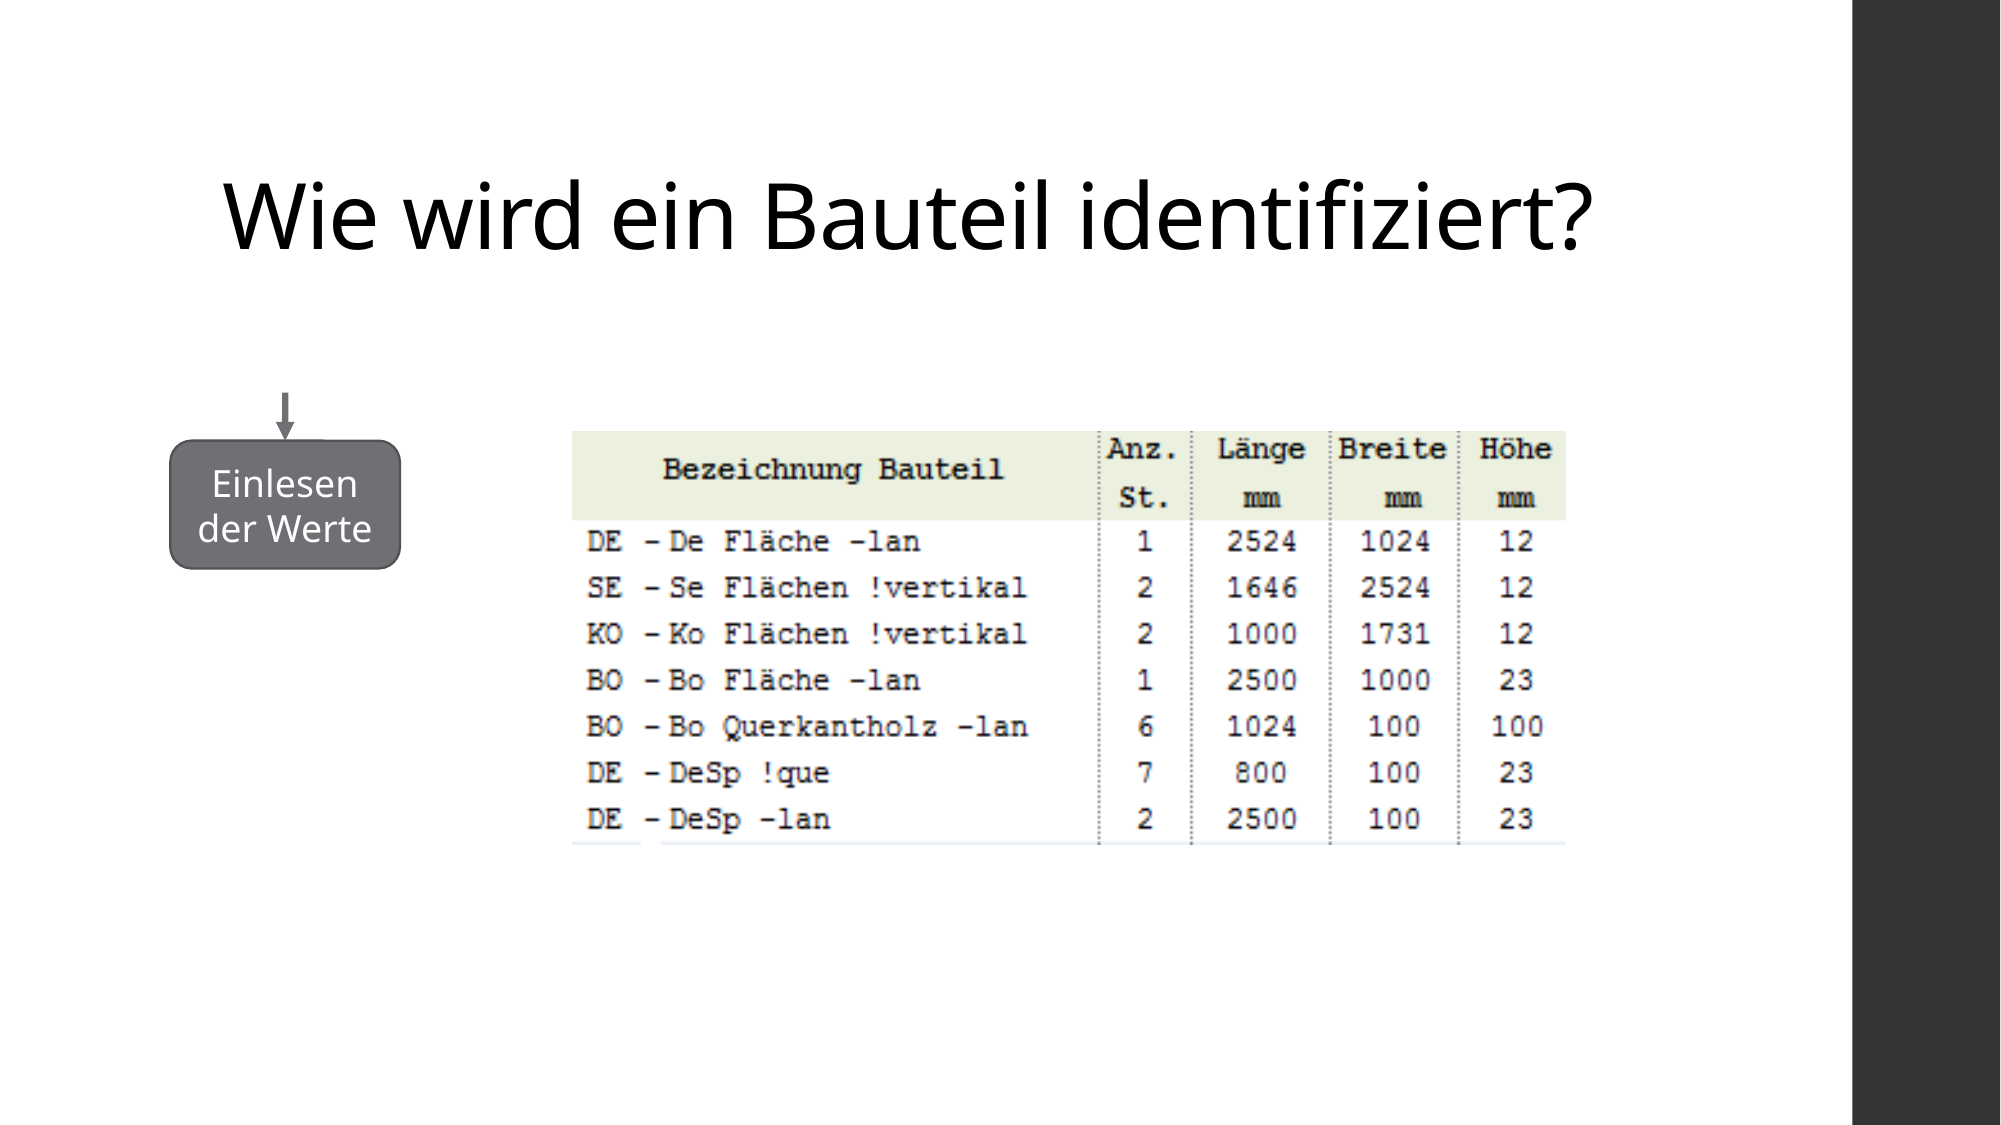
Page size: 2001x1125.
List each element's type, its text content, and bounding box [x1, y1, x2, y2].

text_box Einlesen der Werte [169, 439, 402, 570]
picture [571, 431, 1566, 845]
title Wie wird ein Bauteil identifiziert? [206, 60, 1797, 278]
